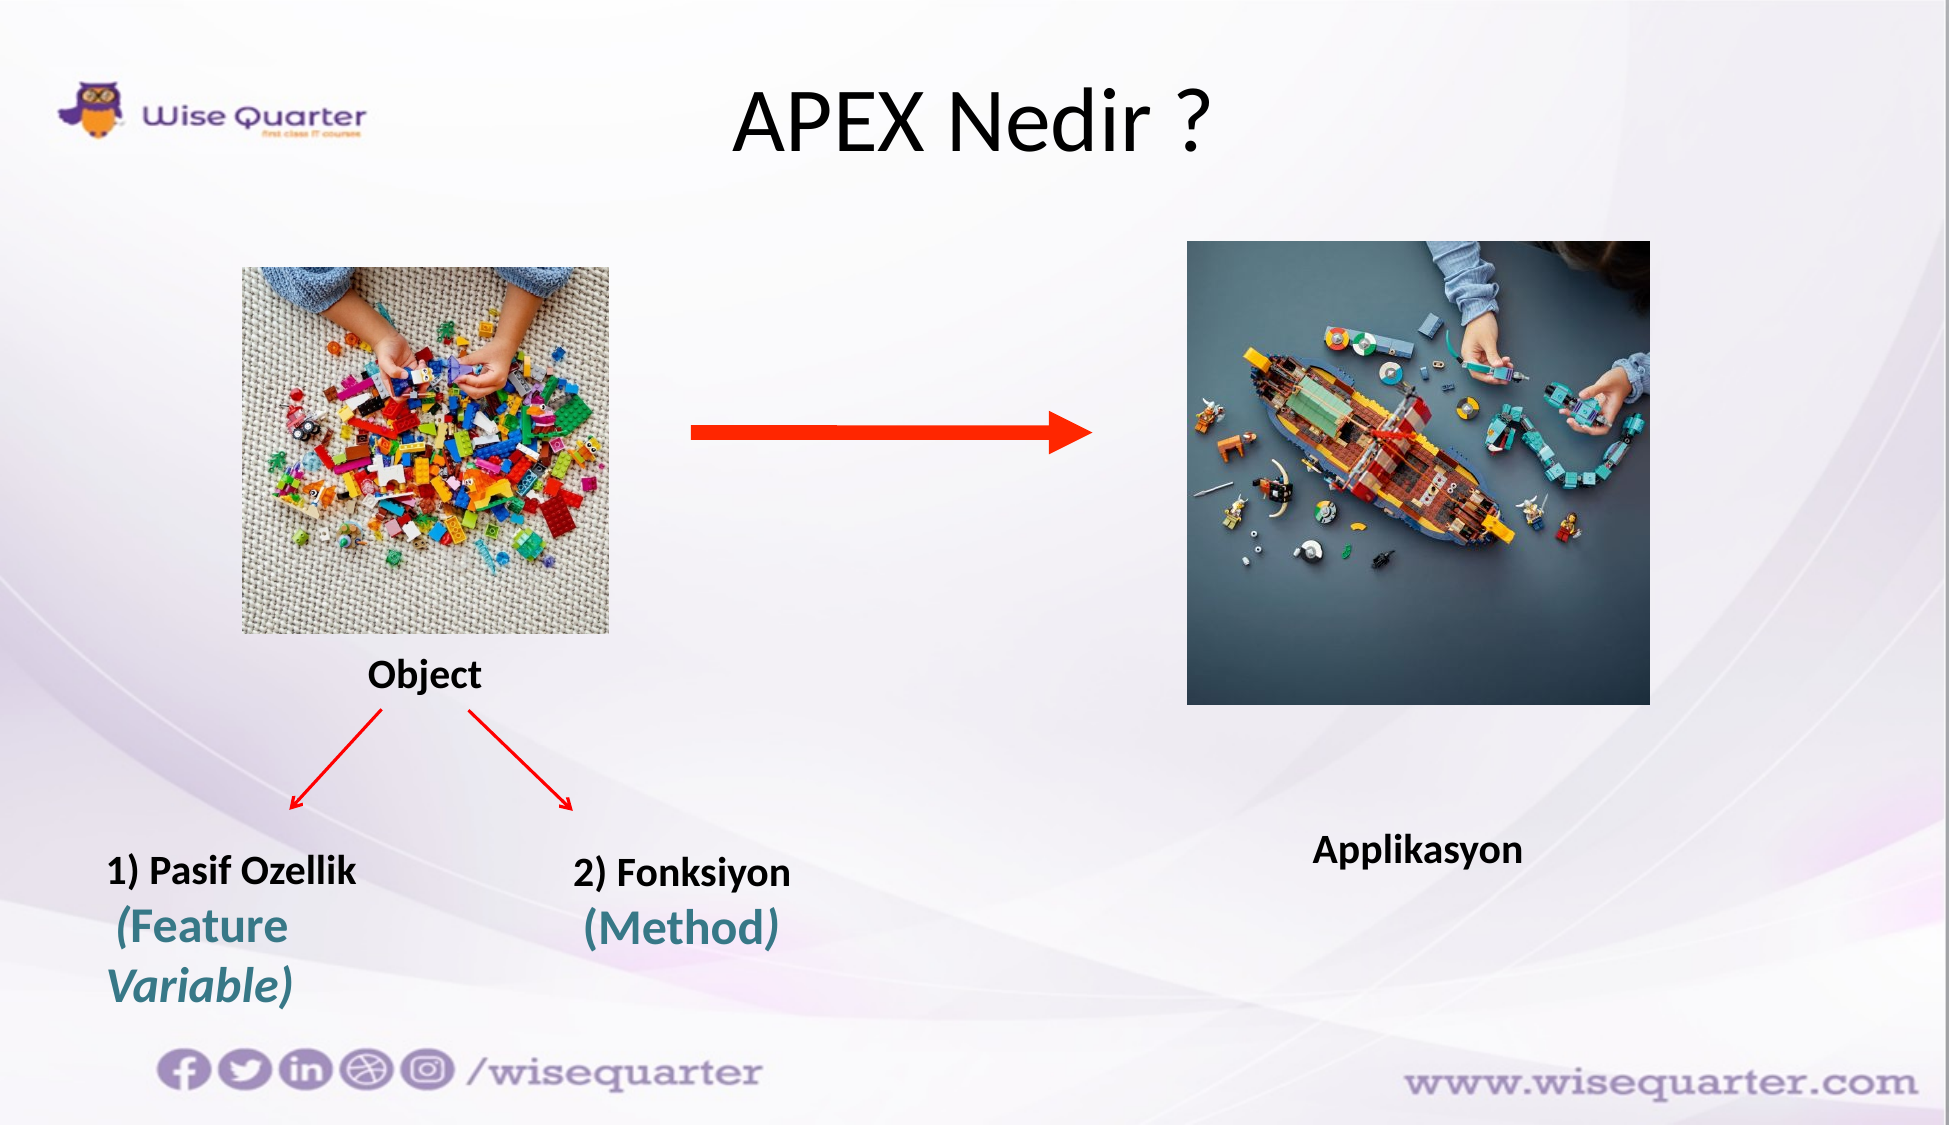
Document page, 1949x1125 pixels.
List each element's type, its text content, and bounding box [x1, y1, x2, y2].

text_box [289, 708, 382, 811]
text_box 1) Pasif Ozellik (Feature Variable) [18, 831, 369, 1025]
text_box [468, 709, 573, 812]
title APEX Nedir ? [97, 45, 1852, 185]
text_box 2) Fonksiyon (Method) [561, 833, 804, 967]
text_box Applikasyon [1300, 810, 1536, 884]
text_box [690, 426, 1093, 439]
picture [0, 0, 1949, 1125]
text_box Object [356, 643, 495, 709]
